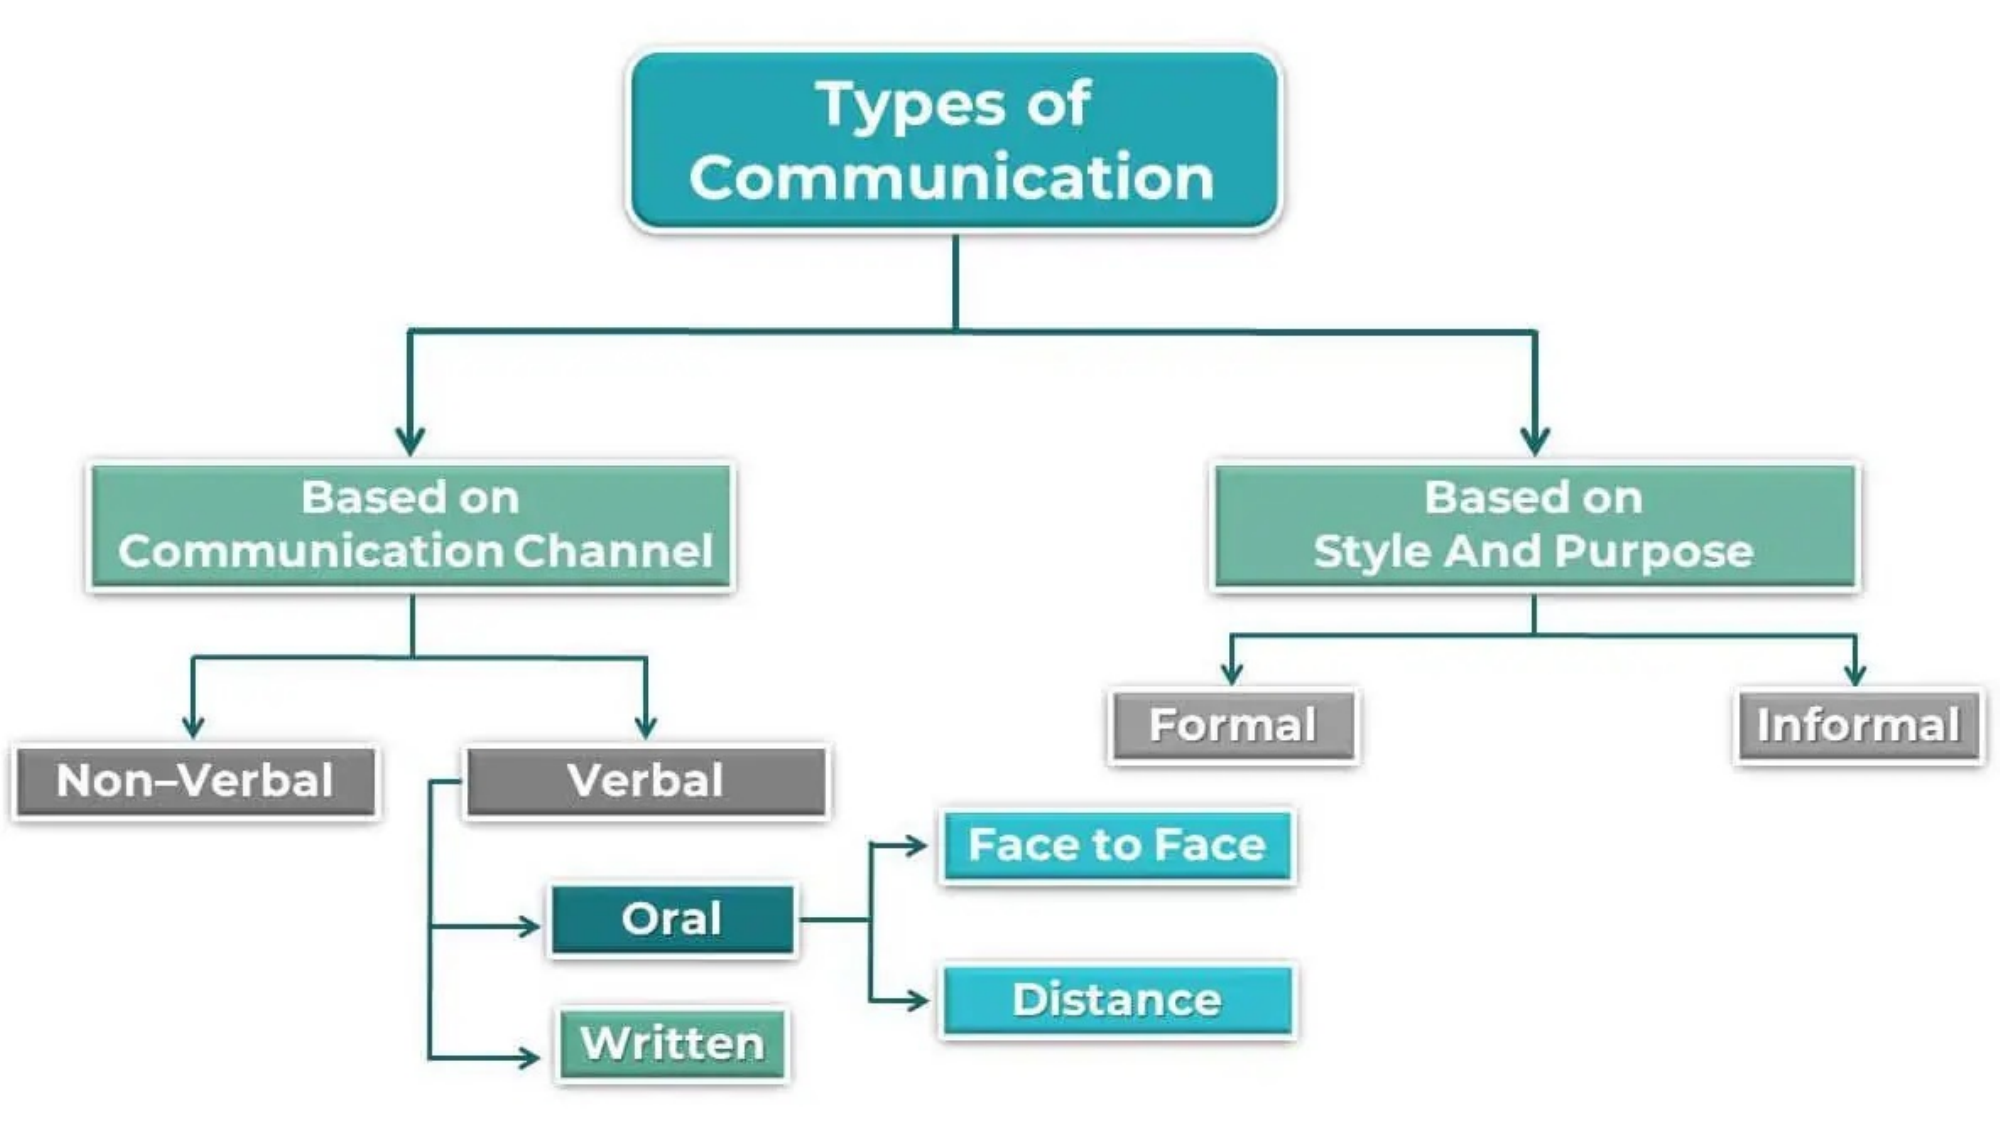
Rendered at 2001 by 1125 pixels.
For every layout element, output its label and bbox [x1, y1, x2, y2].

list [0, 0, 2000, 1125]
